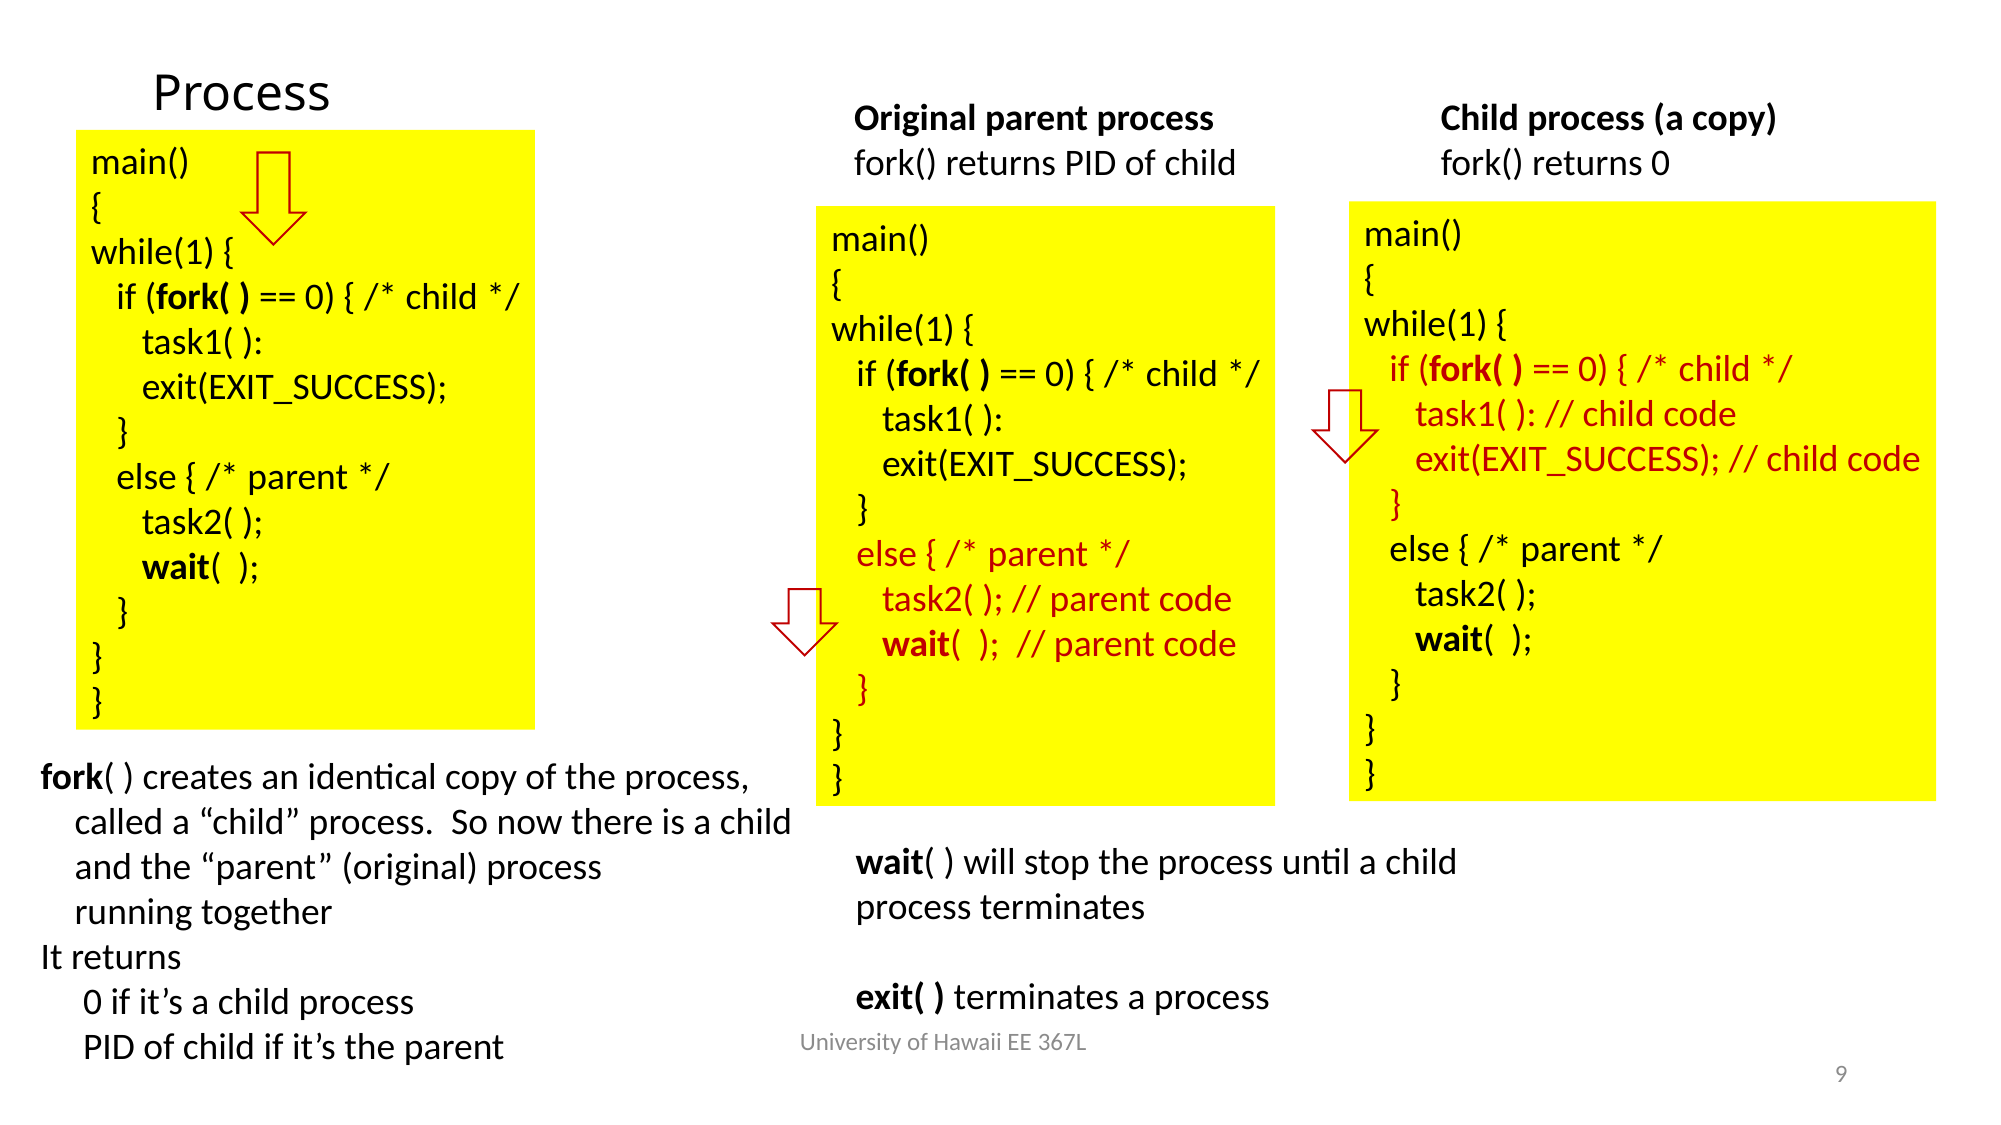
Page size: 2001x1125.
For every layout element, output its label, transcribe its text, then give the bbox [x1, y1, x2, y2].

footer University of Hawaii EE 367L [809, 1010, 1281, 1071]
text_box fork( ) creates an identical copy of the process, called a “child” process. So now there is a child and the “parent” (original) process running together It returns 0 if it’s a child process PID of child if it’s the parent [25, 744, 809, 1075]
slide_number 9 [1412, 1042, 1863, 1103]
text_box [770, 588, 840, 657]
text_box Original parent process fork() returns PID of child [839, 85, 1253, 191]
text_box [239, 151, 308, 247]
title Process [137, 59, 493, 129]
text_box wait( ) will stop the process until a child process terminates exit( ) terminates a process [840, 829, 1474, 1025]
text_box main() { while(1) { if (fork( ) == 0) { /* child */ task1( ): exit(EXIT_SUCCESS); } else { /* parent */ task2( ); wait( ); } } } [76, 129, 535, 730]
text_box main() { while(1) { if (fork( ) == 0) { /* child */ task1( ): // child code exit(EXIT_SUCCESS); // child code } else { /* parent */ task2( ); wait( ); } } } [1349, 201, 1937, 802]
text_box Child process (a copy) fork() returns 0 [1426, 85, 1793, 191]
text_box main() { while(1) { if (fork( ) == 0) { /* child */ task1( ): exit(EXIT_SUCCESS); } else { /* parent */ task2( ); // parent code wait( ); // parent code } } } [816, 206, 1276, 806]
text_box [1310, 389, 1380, 464]
